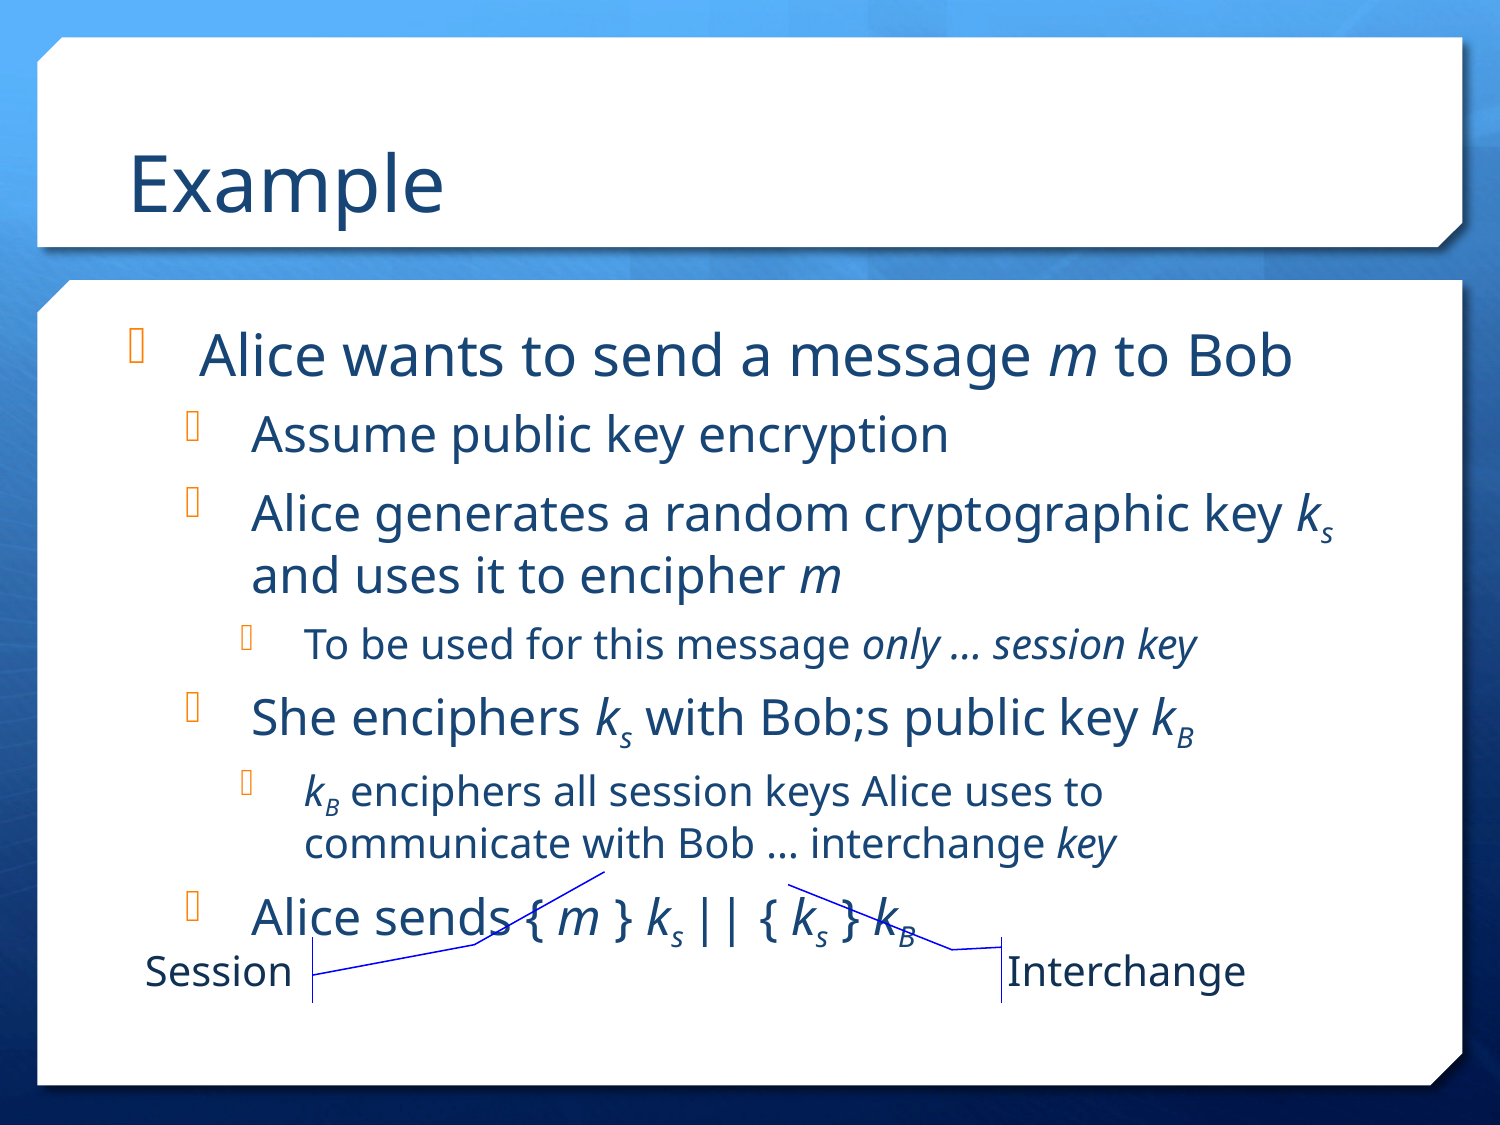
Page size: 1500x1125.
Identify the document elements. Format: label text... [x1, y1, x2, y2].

list Alice wants to send a message m to Bob Assume public key encryption Alice generates a random cryptographic key ks and uses it to encipher m To be used for this message only … session key She enciphers ks with Bob;s public key kB kB enciphers all session keys Alice uses to communicate with Bob … interchange key Alice sends { m } ks || { ks } kB [127, 319, 1373, 978]
picture [0, 0, 1500, 1125]
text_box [137, 871, 605, 1004]
title Example [127, 47, 1373, 237]
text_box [787, 884, 1288, 1004]
